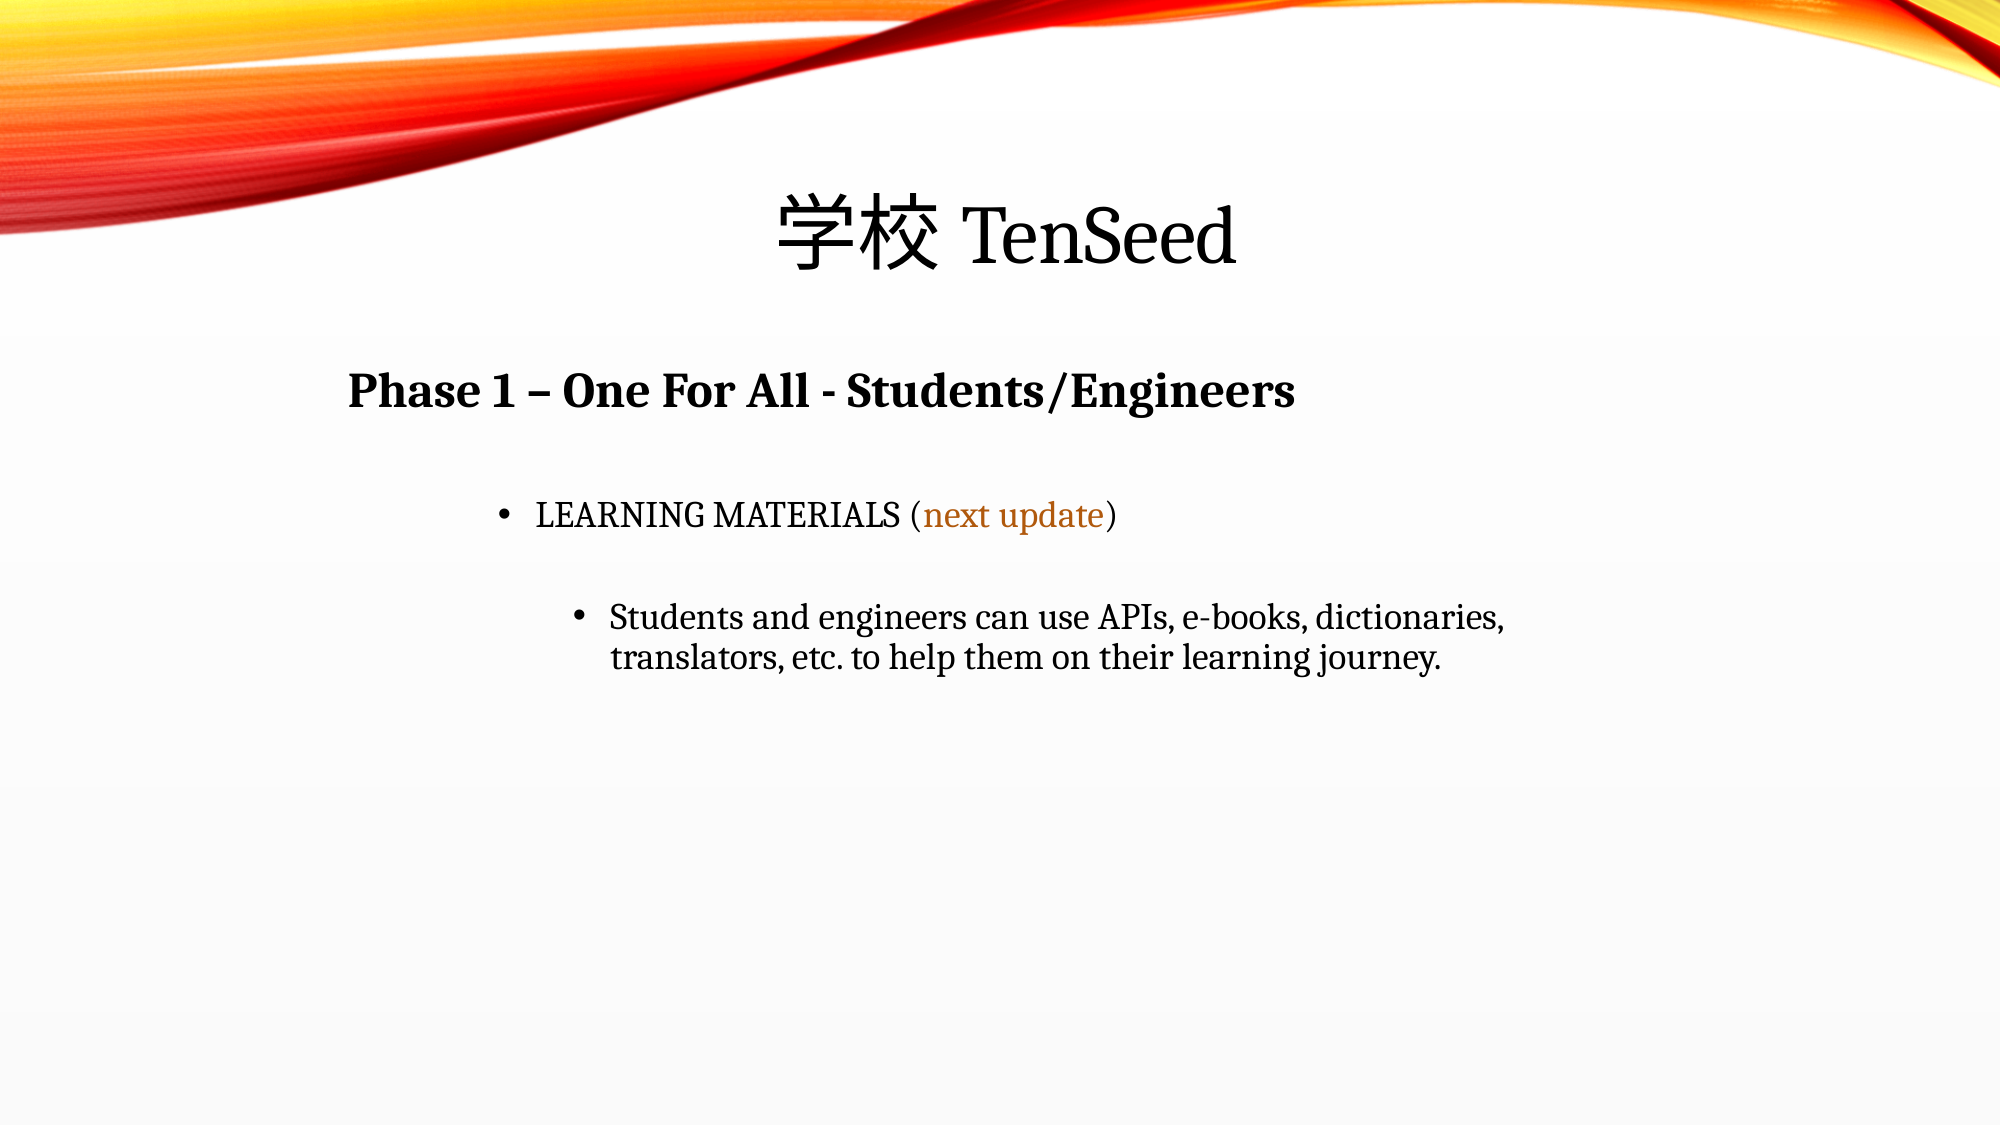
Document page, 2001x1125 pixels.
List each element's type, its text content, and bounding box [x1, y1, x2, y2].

picture [0, 0, 2000, 237]
title 学校TenSeed [406, 115, 1626, 357]
list Phase 1 – One For All - Students/Engineers LEARNING MATERIALS (next update) Students and engineers can use APIs, e-books, dictionaries, translators, etc. to help them on their learning journey. [332, 357, 1700, 1091]
